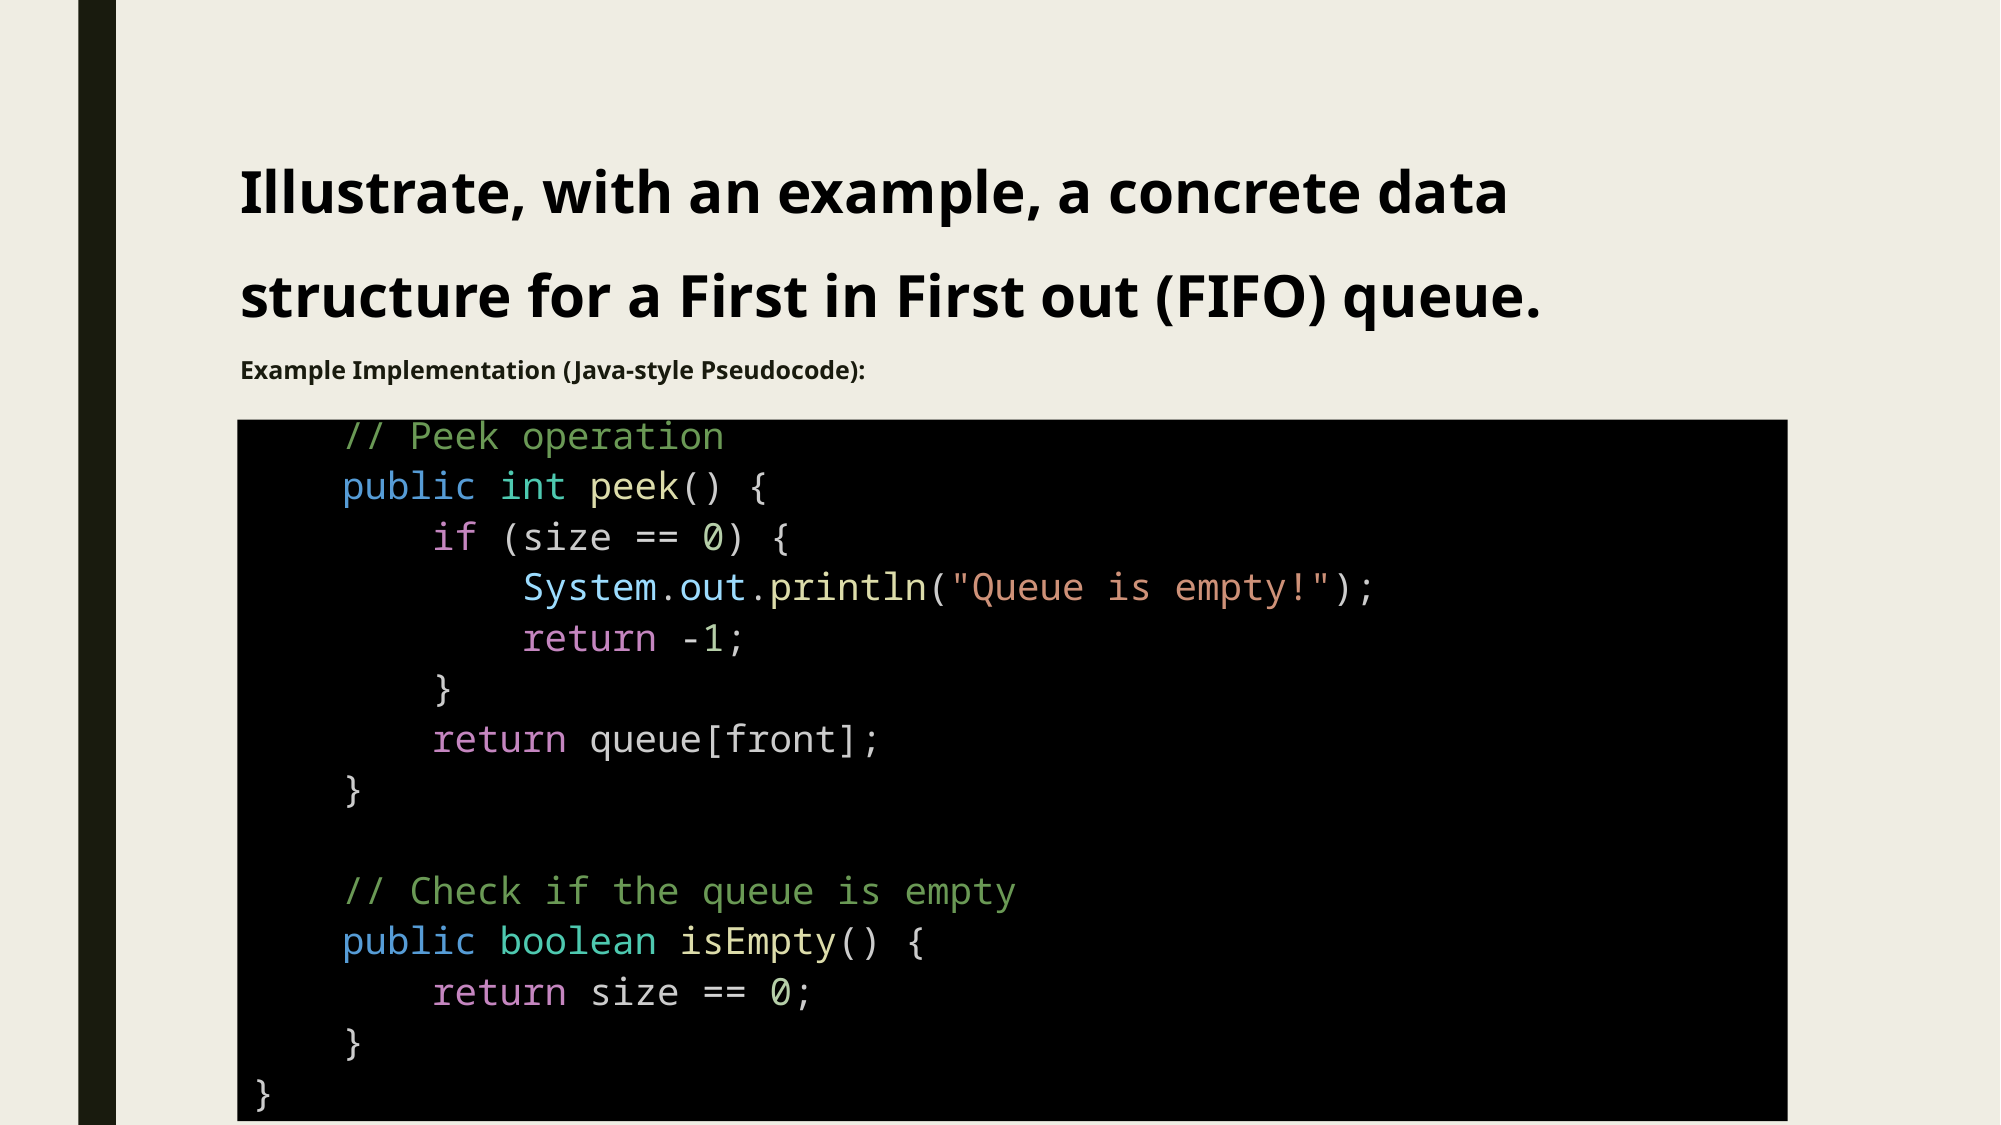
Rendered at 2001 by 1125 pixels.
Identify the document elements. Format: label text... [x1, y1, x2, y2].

title Illustrate, with an example, a concrete data structure for a First in First out (FIFO) queue. [225, 112, 1800, 332]
list Example Implementation (Java-style Pseudocode): [225, 332, 1867, 399]
text_box // Peek operation public int peek() { if (size == 0) { System.out.println("Queue is empty!"); return -1; } return queue[front]; } // Check if the queue is empty public boolean isEmpty() { return size == 0; } } [237, 419, 1788, 1122]
